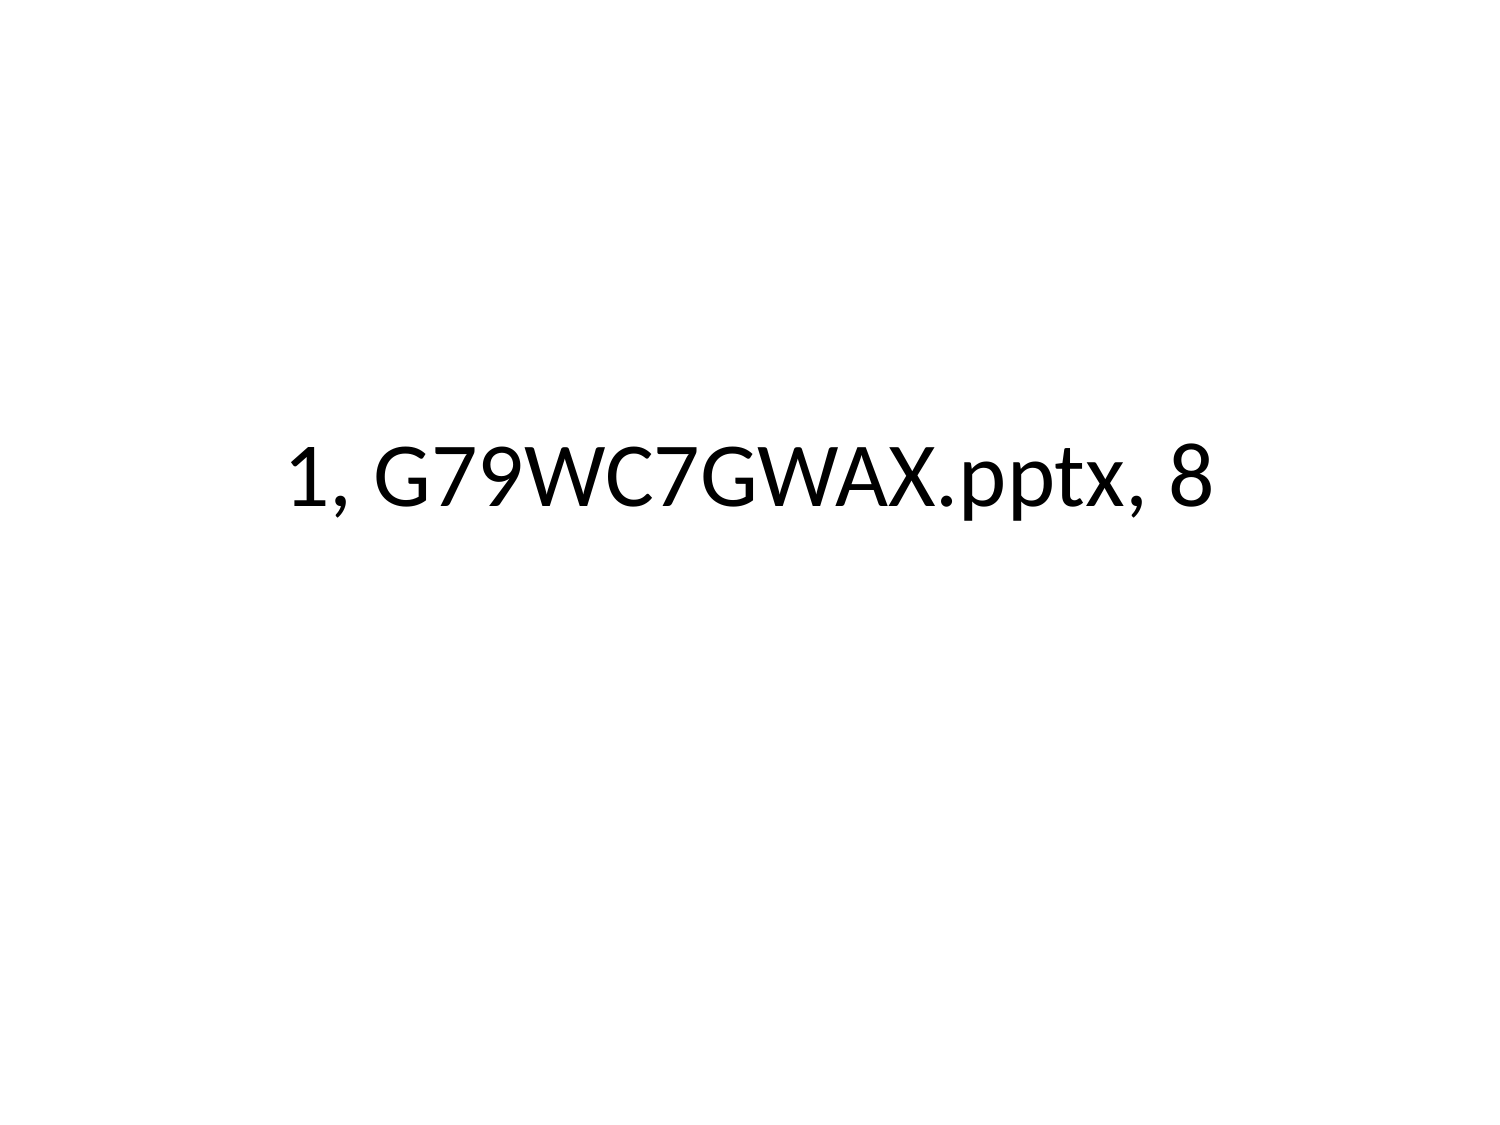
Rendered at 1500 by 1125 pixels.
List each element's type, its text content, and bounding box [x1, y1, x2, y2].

title 1, G79WC7GWAX.pptx, 8 [112, 349, 1388, 591]
